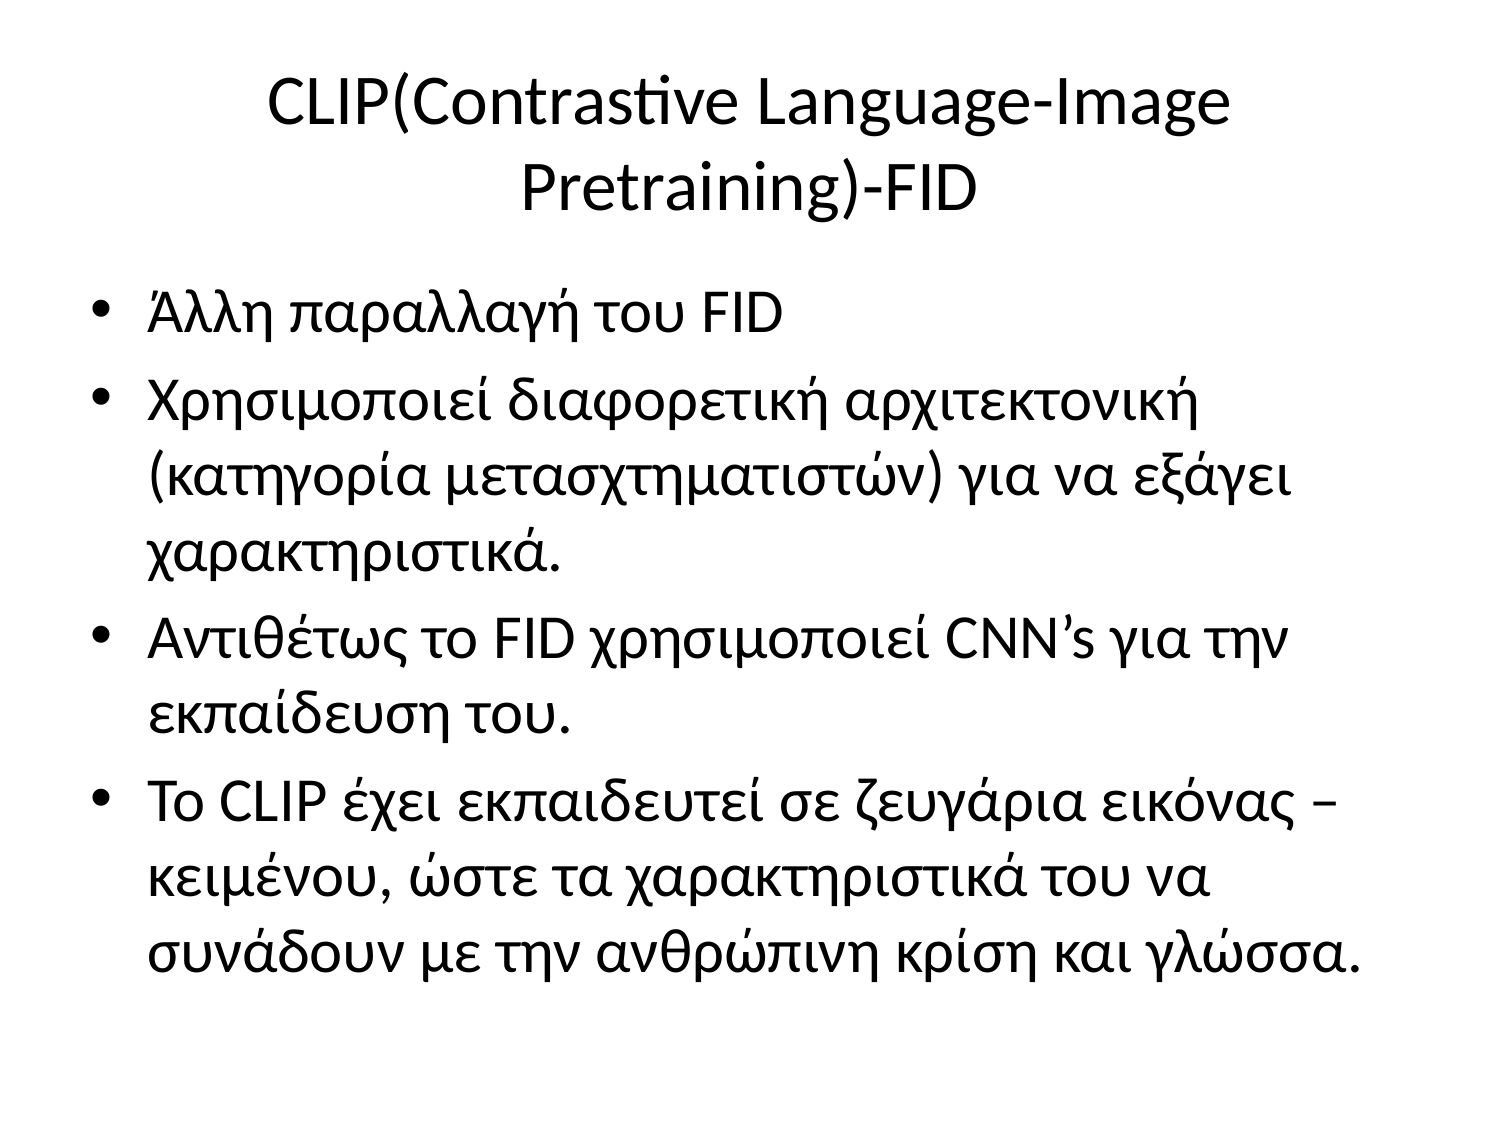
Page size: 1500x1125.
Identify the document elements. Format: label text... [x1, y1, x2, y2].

title CLIP(Contrastive Language-Image Pretraining)-FID [75, 45, 1425, 233]
list Άλλη παραλλαγή του FID Χρησιμοποιεί διαφορετική αρχιτεκτονική (κατηγορία μετασχτηματιστών) για να εξάγει χαρακτηριστικά. Αντιθέτως το FID χρησιμοποιεί CNN’s για την εκπαίδευση του. Το CLIP έχει εκπαιδευτεί σε ζευγάρια εικόνας – κειμένου, ώστε τα χαρακτηριστικά του να συνάδουν με την ανθρώπινη κρίση και γλώσσα. [75, 262, 1425, 1005]
